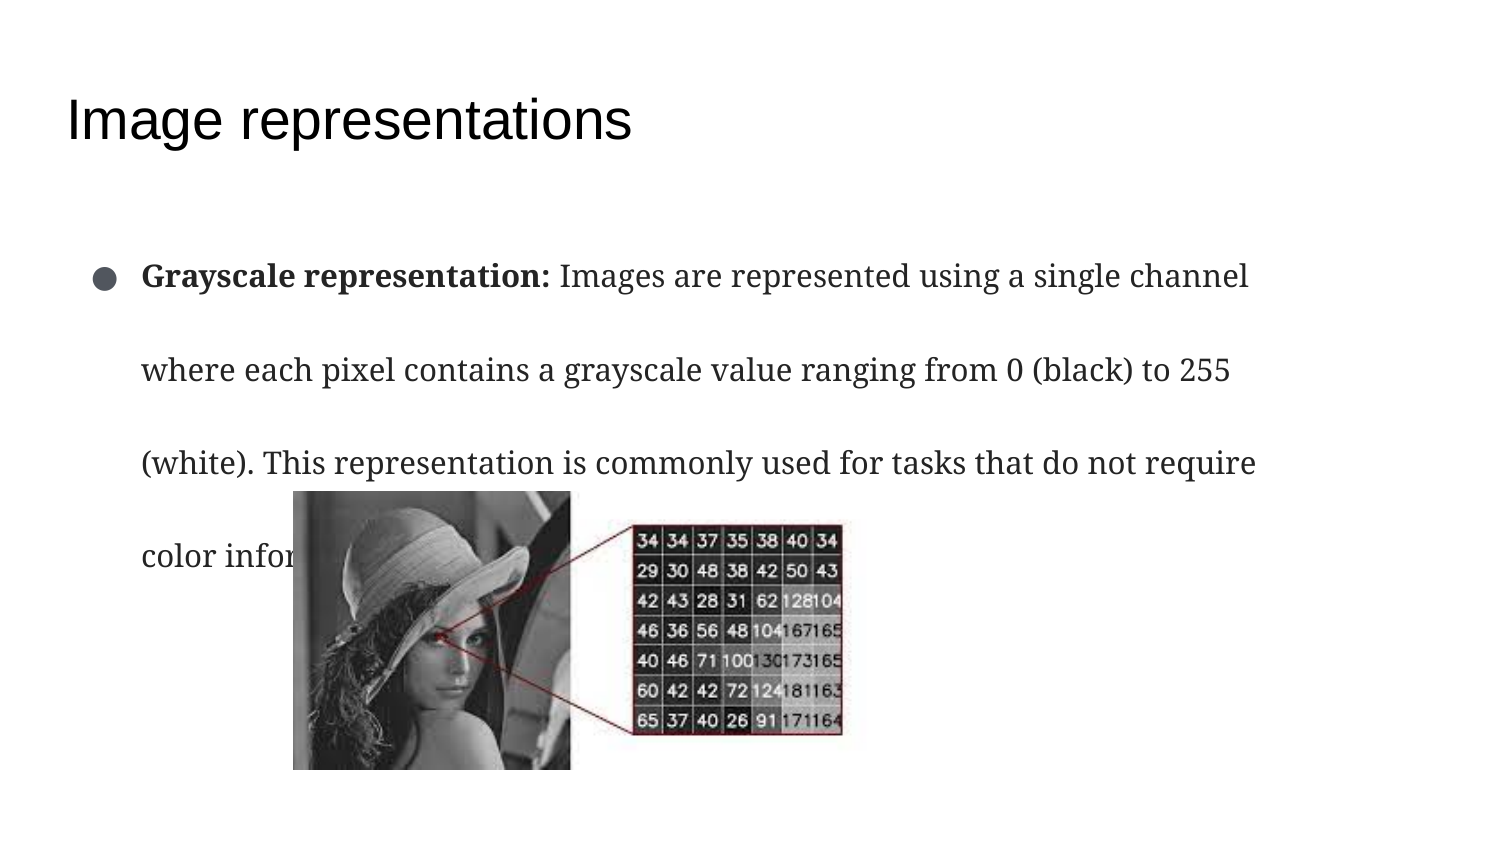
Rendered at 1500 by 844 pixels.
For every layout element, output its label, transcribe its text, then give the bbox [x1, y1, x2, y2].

list Grayscale representation: Images are represented using a single channel where each pixel contains a grayscale value ranging from 0 (black) to 255 (white). This representation is commonly used for tasks that do not require color information. [51, 189, 1344, 750]
title Image representations [51, 72, 1449, 167]
picture [293, 491, 877, 770]
